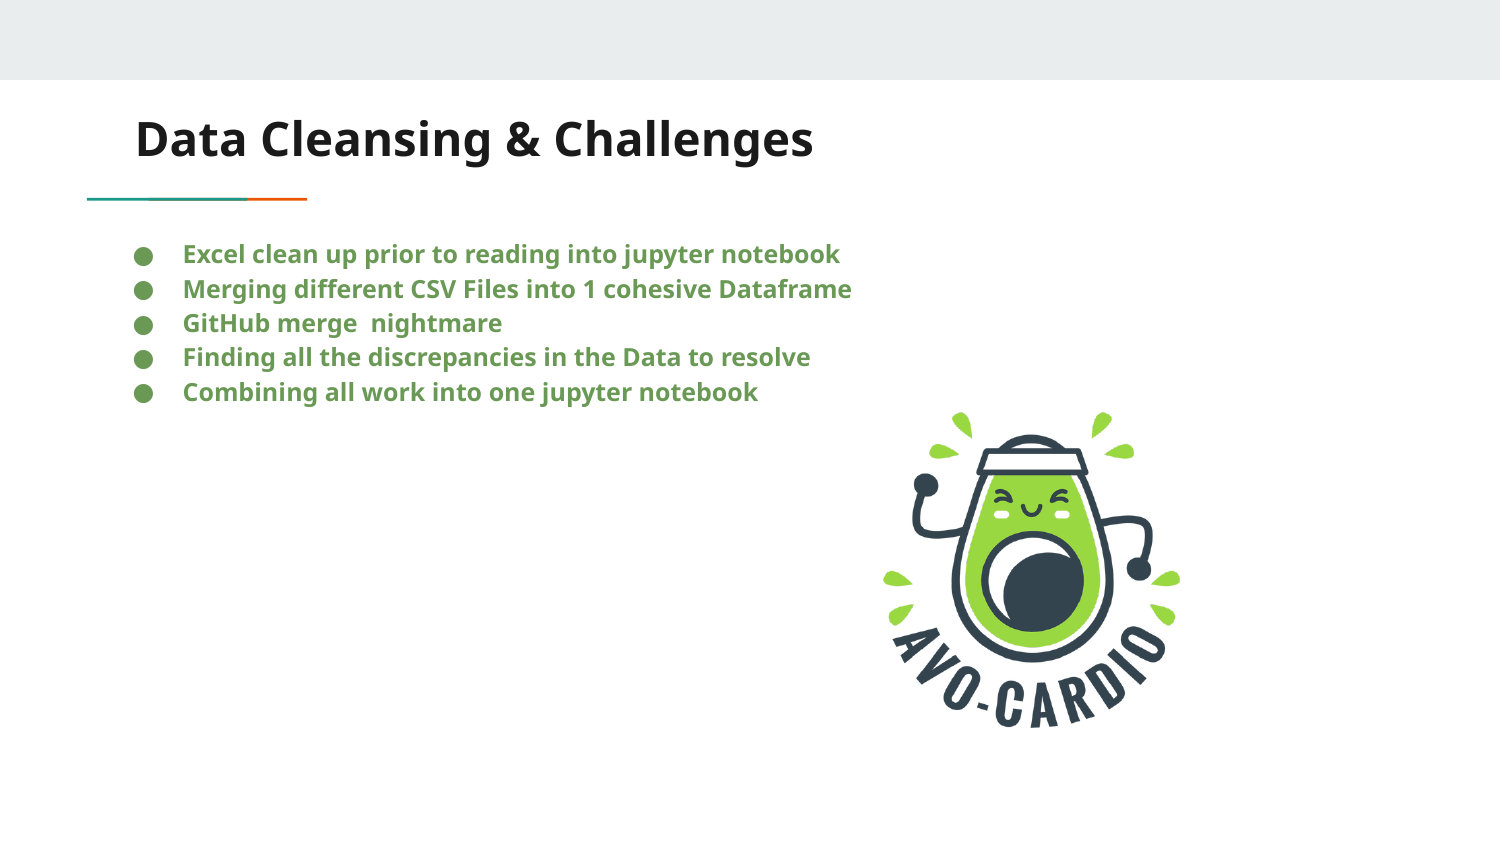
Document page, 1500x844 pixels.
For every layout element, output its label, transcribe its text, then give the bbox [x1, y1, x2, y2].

picture [859, 397, 1204, 742]
list Excel clean up prior to reading into jupyter notebook Merging different CSV Files into 1 cohesive Dataframe GitHub merge nightmare Finding all the discrepancies in the Data to resolve Combining all work into one jupyter notebook [92, 219, 1354, 591]
title Data Cleansing & Challenges [119, 93, 1381, 182]
